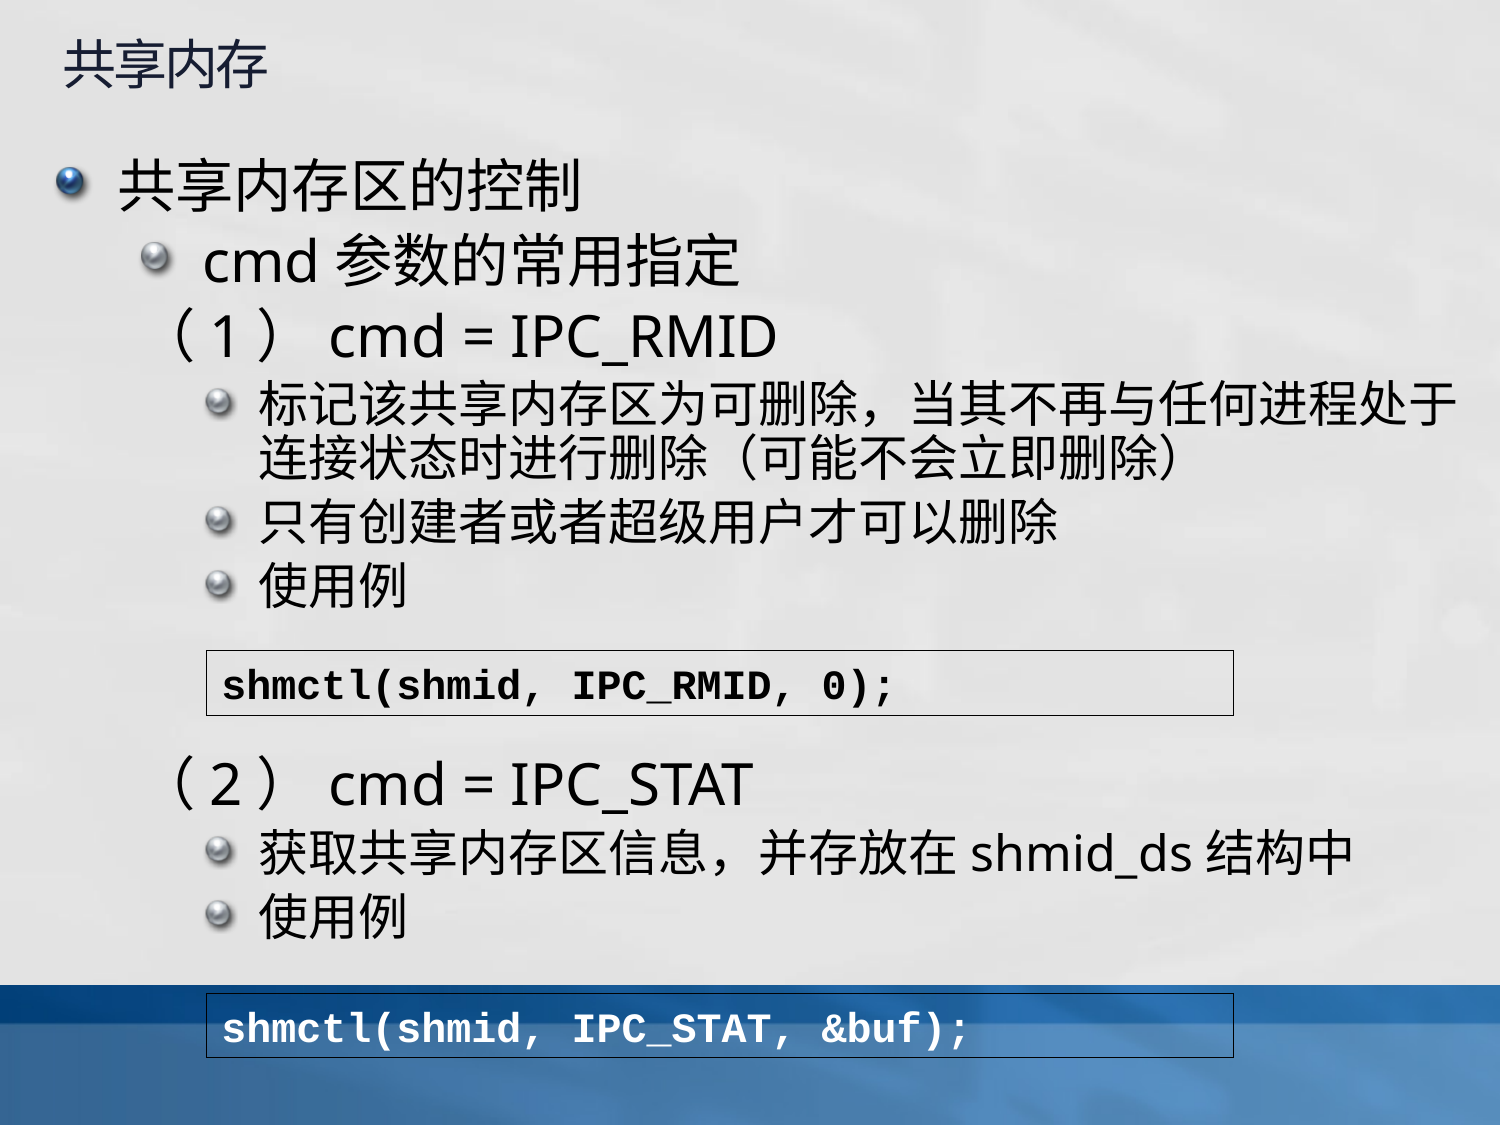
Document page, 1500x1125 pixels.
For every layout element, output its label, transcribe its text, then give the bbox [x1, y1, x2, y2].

text_box 共享内存 [62, 37, 1438, 154]
text_box 共享内存区的控制 cmd参数的常用指定 （1）cmd = IPC_RMID 标记该共享内存区为可删除，当其不再与任何进程处于连接状态时进行删除（可能不会立即删除） 只有创建者或者超级用户才可以删除 使用例 （2）cmd = IPC_STAT 获取共享内存区信息，并存放在shmid_ds结构中 使用例 [52, 157, 1482, 947]
text_box shmctl(shmid, IPC_STAT, &buf); [206, 993, 1234, 1058]
text_box shmctl(shmid, IPC_RMID, 0); [206, 650, 1234, 716]
text_box [45, 154, 1452, 461]
picture [0, 0, 1500, 1125]
